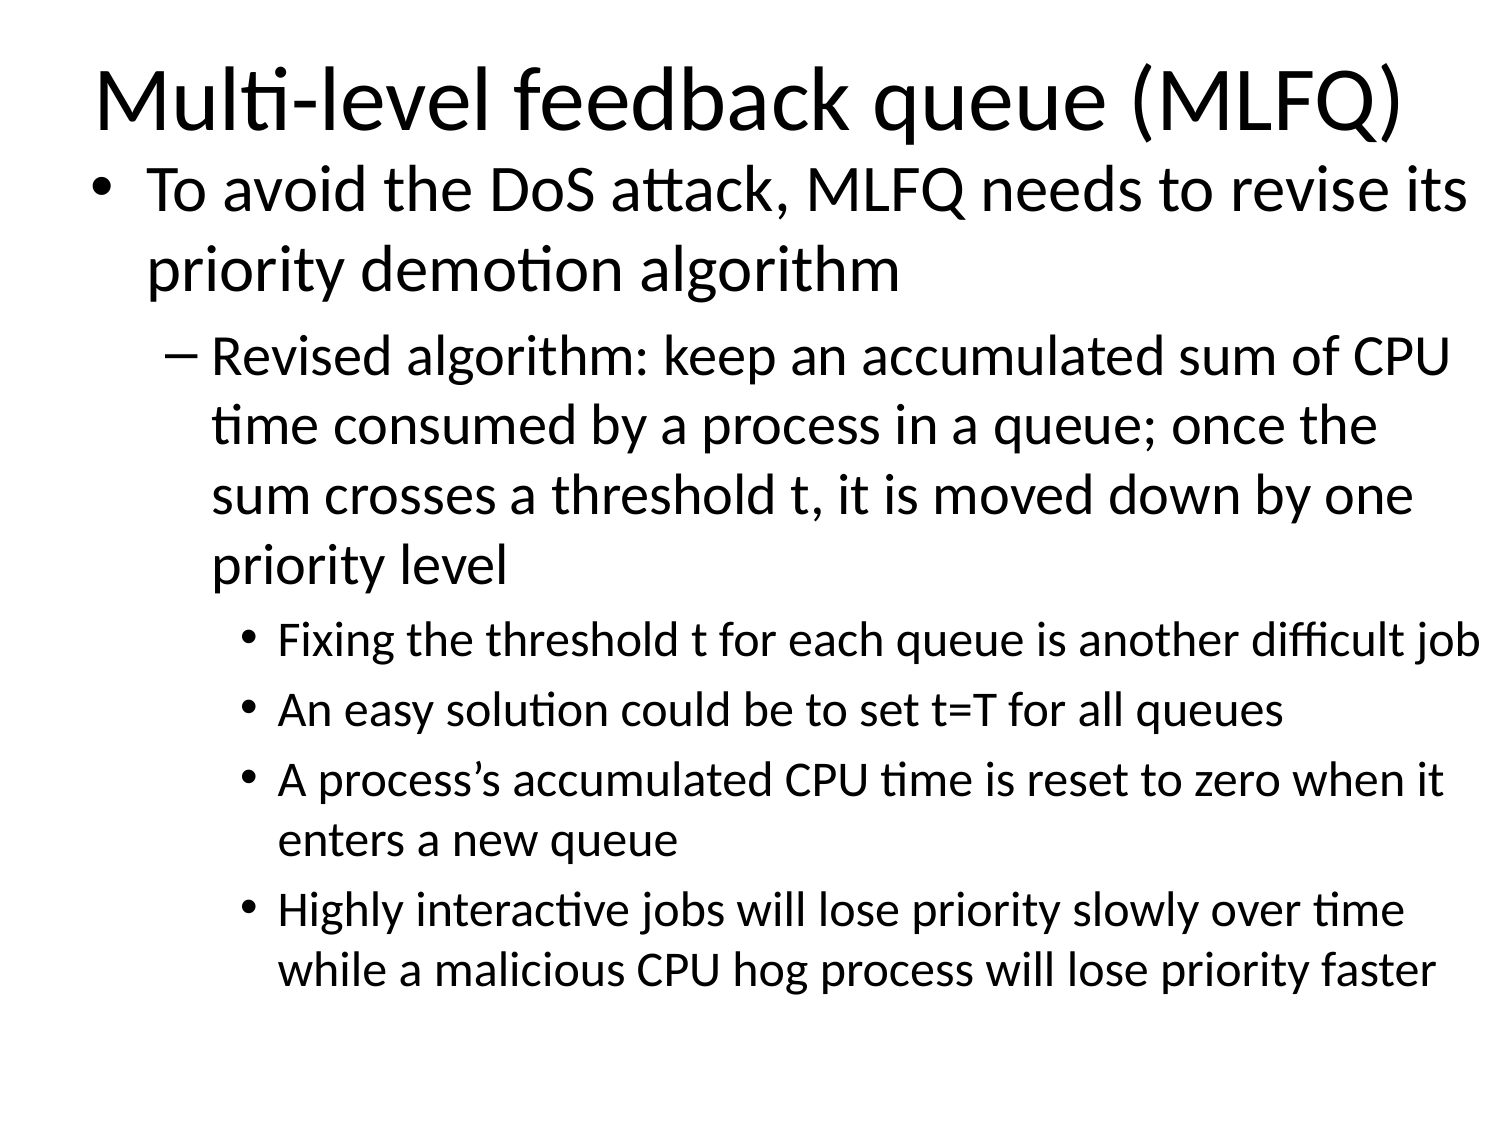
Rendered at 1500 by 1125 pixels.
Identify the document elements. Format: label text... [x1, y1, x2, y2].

title Multi-level feedback queue (MLFQ) [0, 0, 1500, 188]
list To avoid the DoS attack, MLFQ needs to revise its priority demotion algorithm Revised algorithm: keep an accumulated sum of CPU time consumed by a process in a queue; once the sum crosses a threshold t, it is moved down by one priority level Fixing the threshold t for each queue is another difficult job An easy solution could be to set t=T for all queues A process’s accumulated CPU time is reset to zero when it enters a new queue Highly interactive jobs will lose priority slowly over time while a malicious CPU hog process will lose priority faster [75, 137, 1500, 1125]
